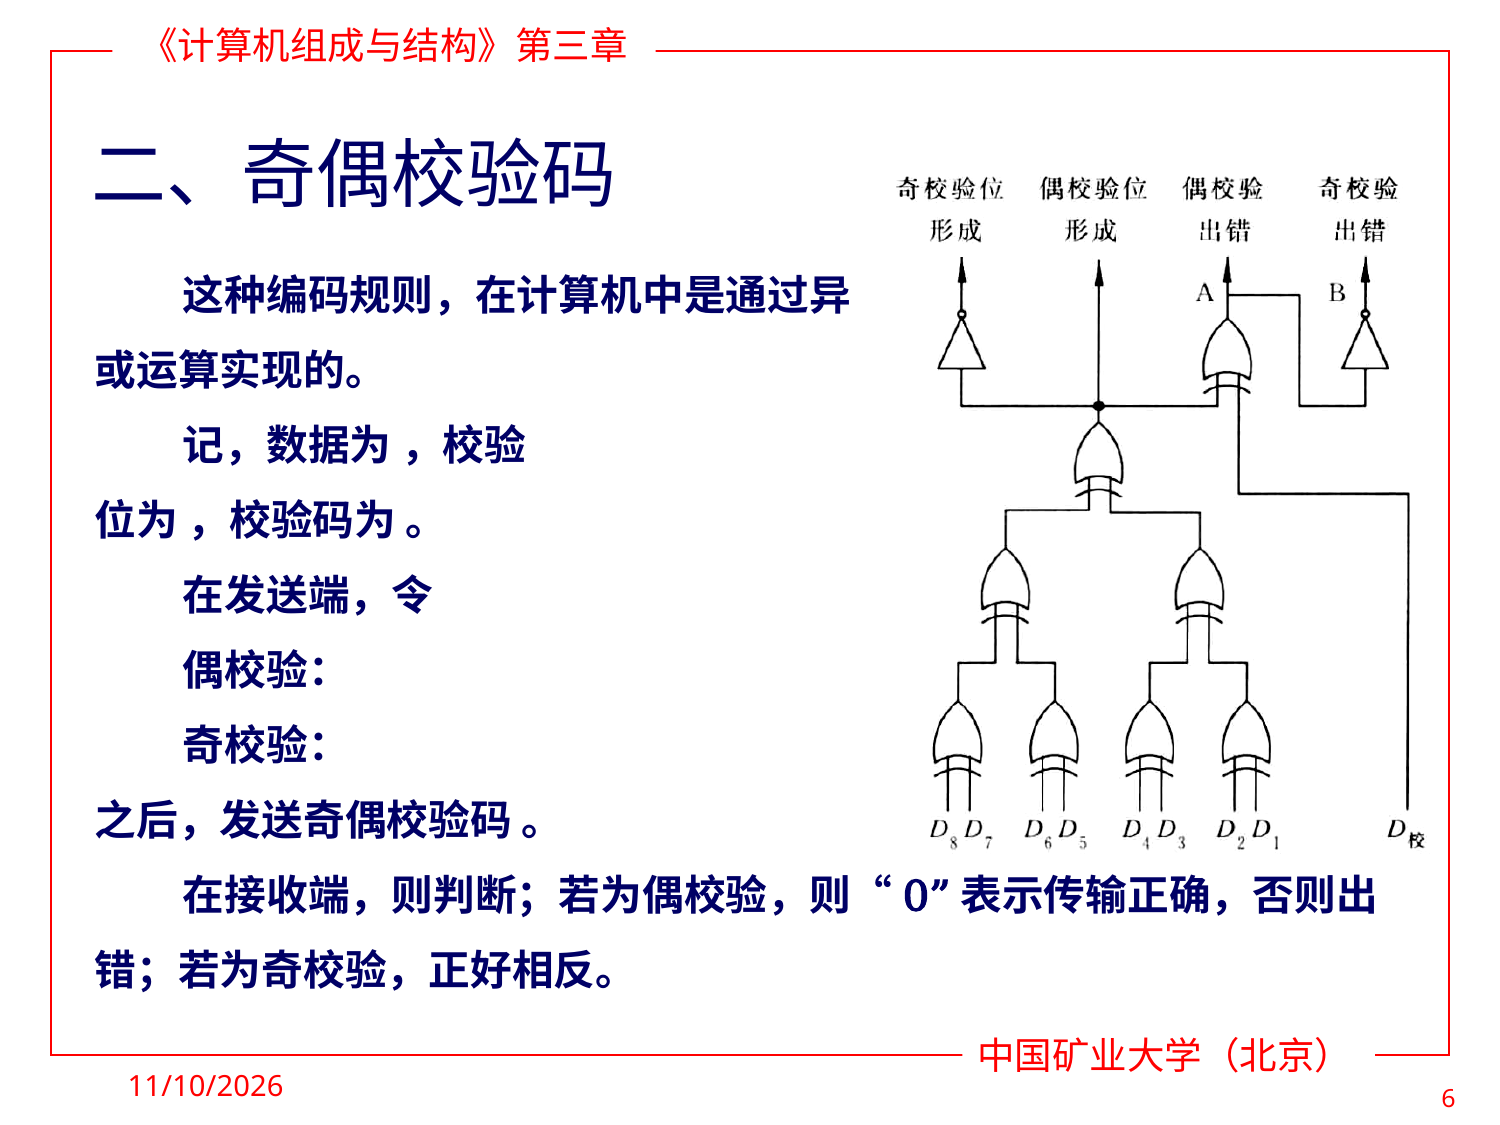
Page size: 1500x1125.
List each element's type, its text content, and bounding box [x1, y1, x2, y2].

picture [890, 164, 1437, 861]
title 二、奇偶校验码 [76, 111, 1435, 219]
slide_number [112, 1050, 425, 1125]
